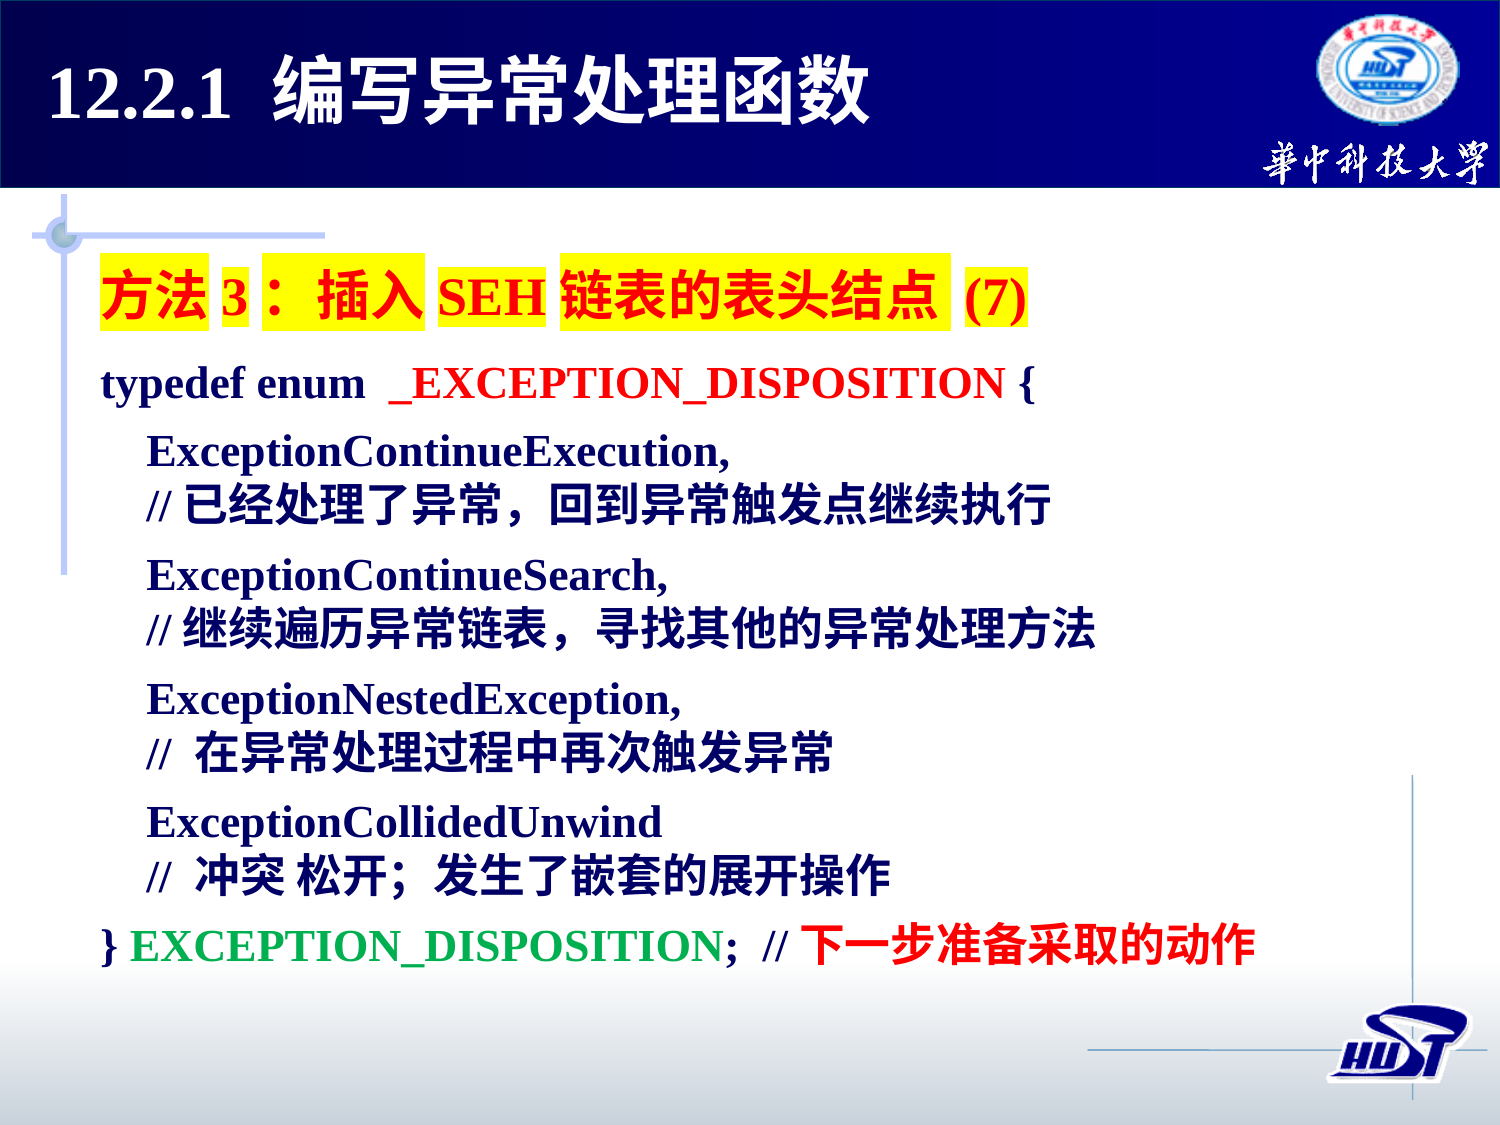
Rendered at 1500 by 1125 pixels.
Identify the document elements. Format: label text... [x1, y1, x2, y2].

text_box 12.2.1 编写异常处理函数 [32, 53, 999, 140]
picture [1316, 14, 1460, 126]
picture [1262, 140, 1488, 185]
text_box 方法3：插入SEH链表的表头结点 (7) typedef enum _EXCEPTION_DISPOSITION { ExceptionContinueExecution, //已经处理了异常，回到异常触发点继续执行 ExceptionContinueSearch, //继续遍历异常链表，寻找其他的异常处理方法 ExceptionNestedException, // 在异常处理过程中再次触发异常 ExceptionCollidedUnwind // 冲突 松开；发生了嵌套的展开操作 } EXCEPTION_DISPOSITION; //下一步准备采取的动作 [85, 237, 1282, 979]
